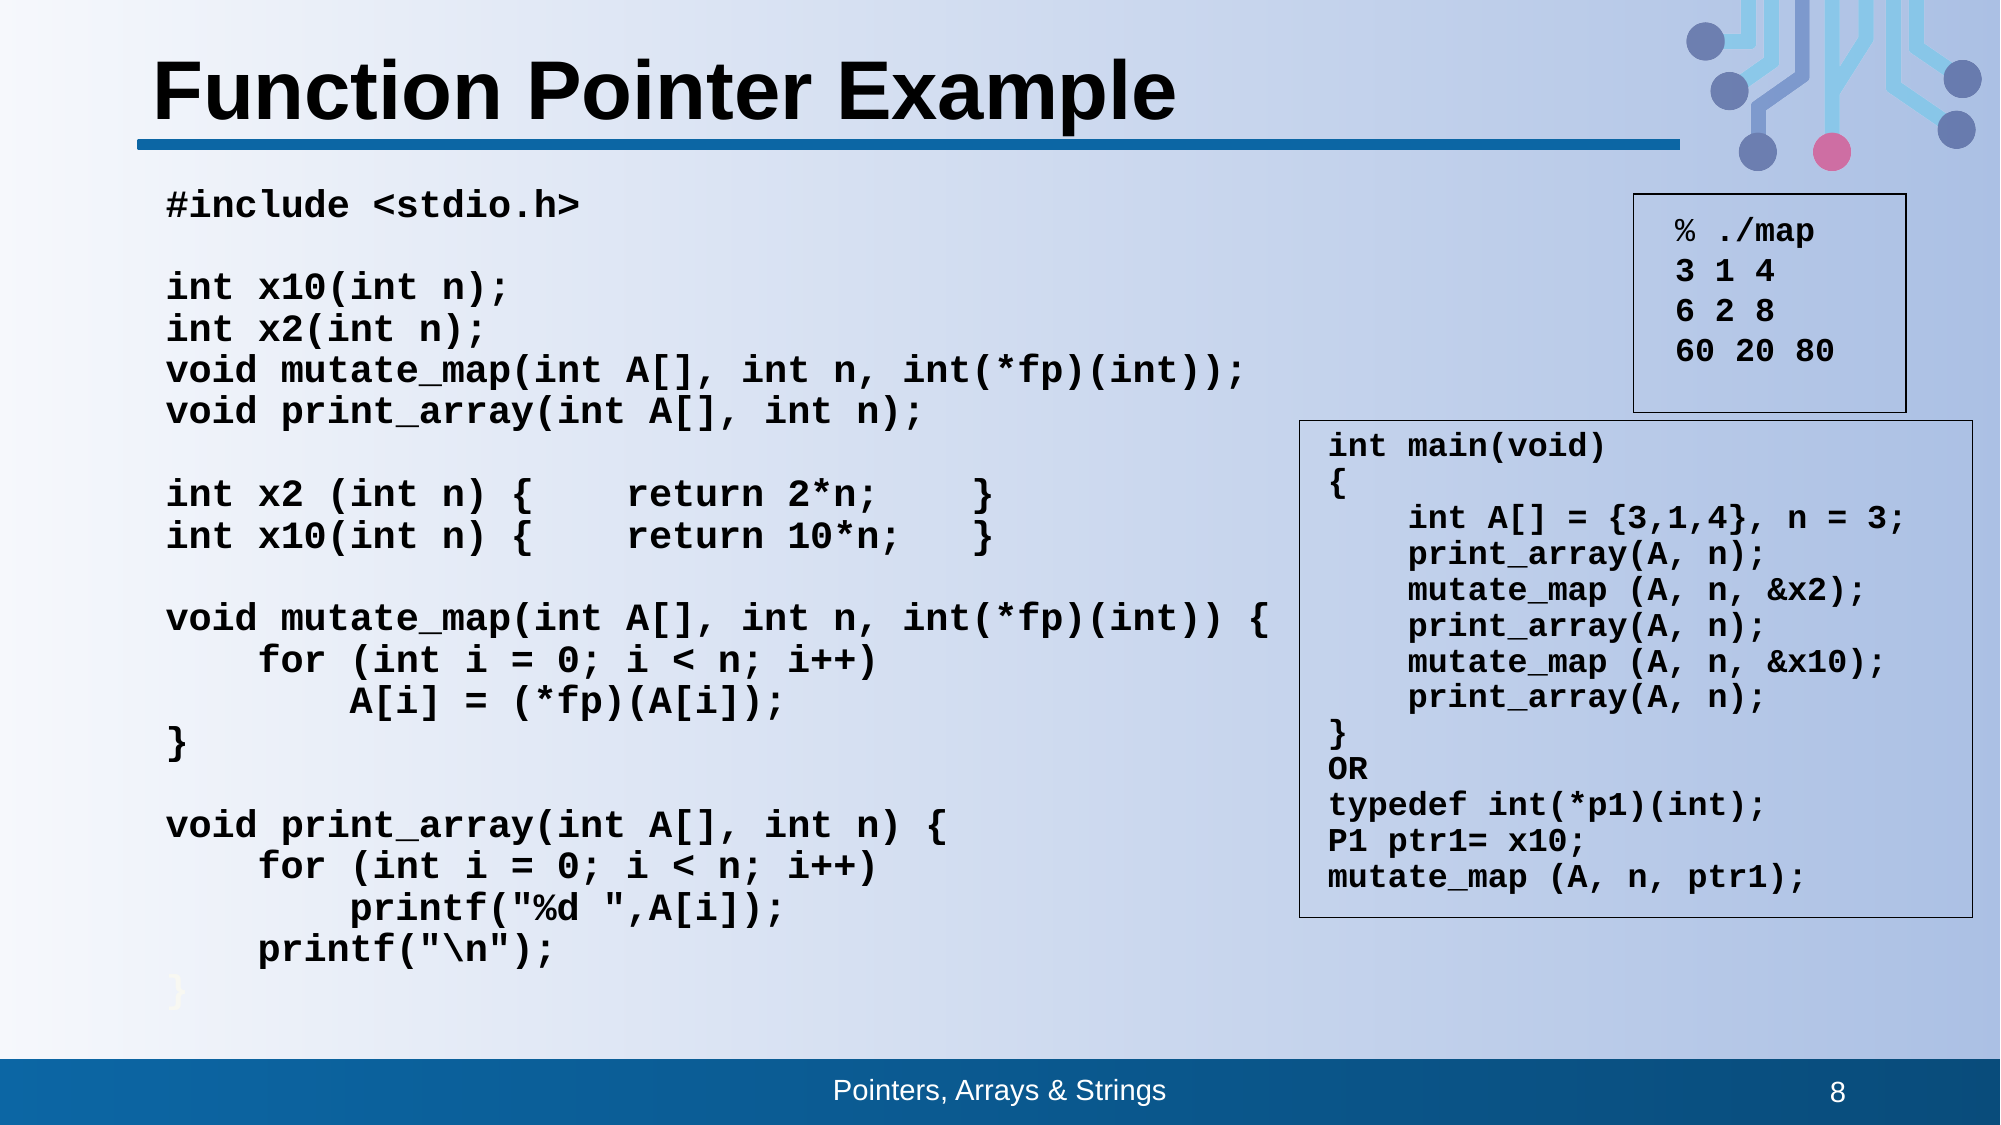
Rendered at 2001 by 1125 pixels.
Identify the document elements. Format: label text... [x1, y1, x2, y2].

text_box % ./map 3 1 4 6 2 8 60 20 80 [1633, 193, 1907, 413]
list int main(void) { int A[] = {3,1,4}, n = 3; print_array(A, n); mutate_map (A, n, &x2); print_array(A, n); mutate_map (A, n, &x10); print_array(A, n); } OR typedef int(*p1)(int); P1 ptr1= x10; mutate_map (A, n, ptr1); [1299, 420, 1973, 918]
picture [1663, 0, 2000, 204]
slide_number 8 [1411, 1060, 1861, 1121]
list #include <stdio.h> int x10(int n); int x2(int n); void mutate_map(int A[], int n, int(*fp)(int)); void print_array(int A[], int n); int x2 (int n) { return 2*n; } int x10(int n) { return 10*n; } void mutate_map(int A[], int n, int(*fp)(int)) { for (int i = 0; i < n; i++) A[i] = (*fp)(A[i]); } void print_array(int A[], int n) { for (int i = 0; i < n; i++) printf("%d ",A[i]); printf("\n"); } [137, 176, 1863, 1023]
title Function Pointer Example [137, 17, 1863, 169]
footer Pointers, Arrays & Strings [662, 1059, 1338, 1119]
